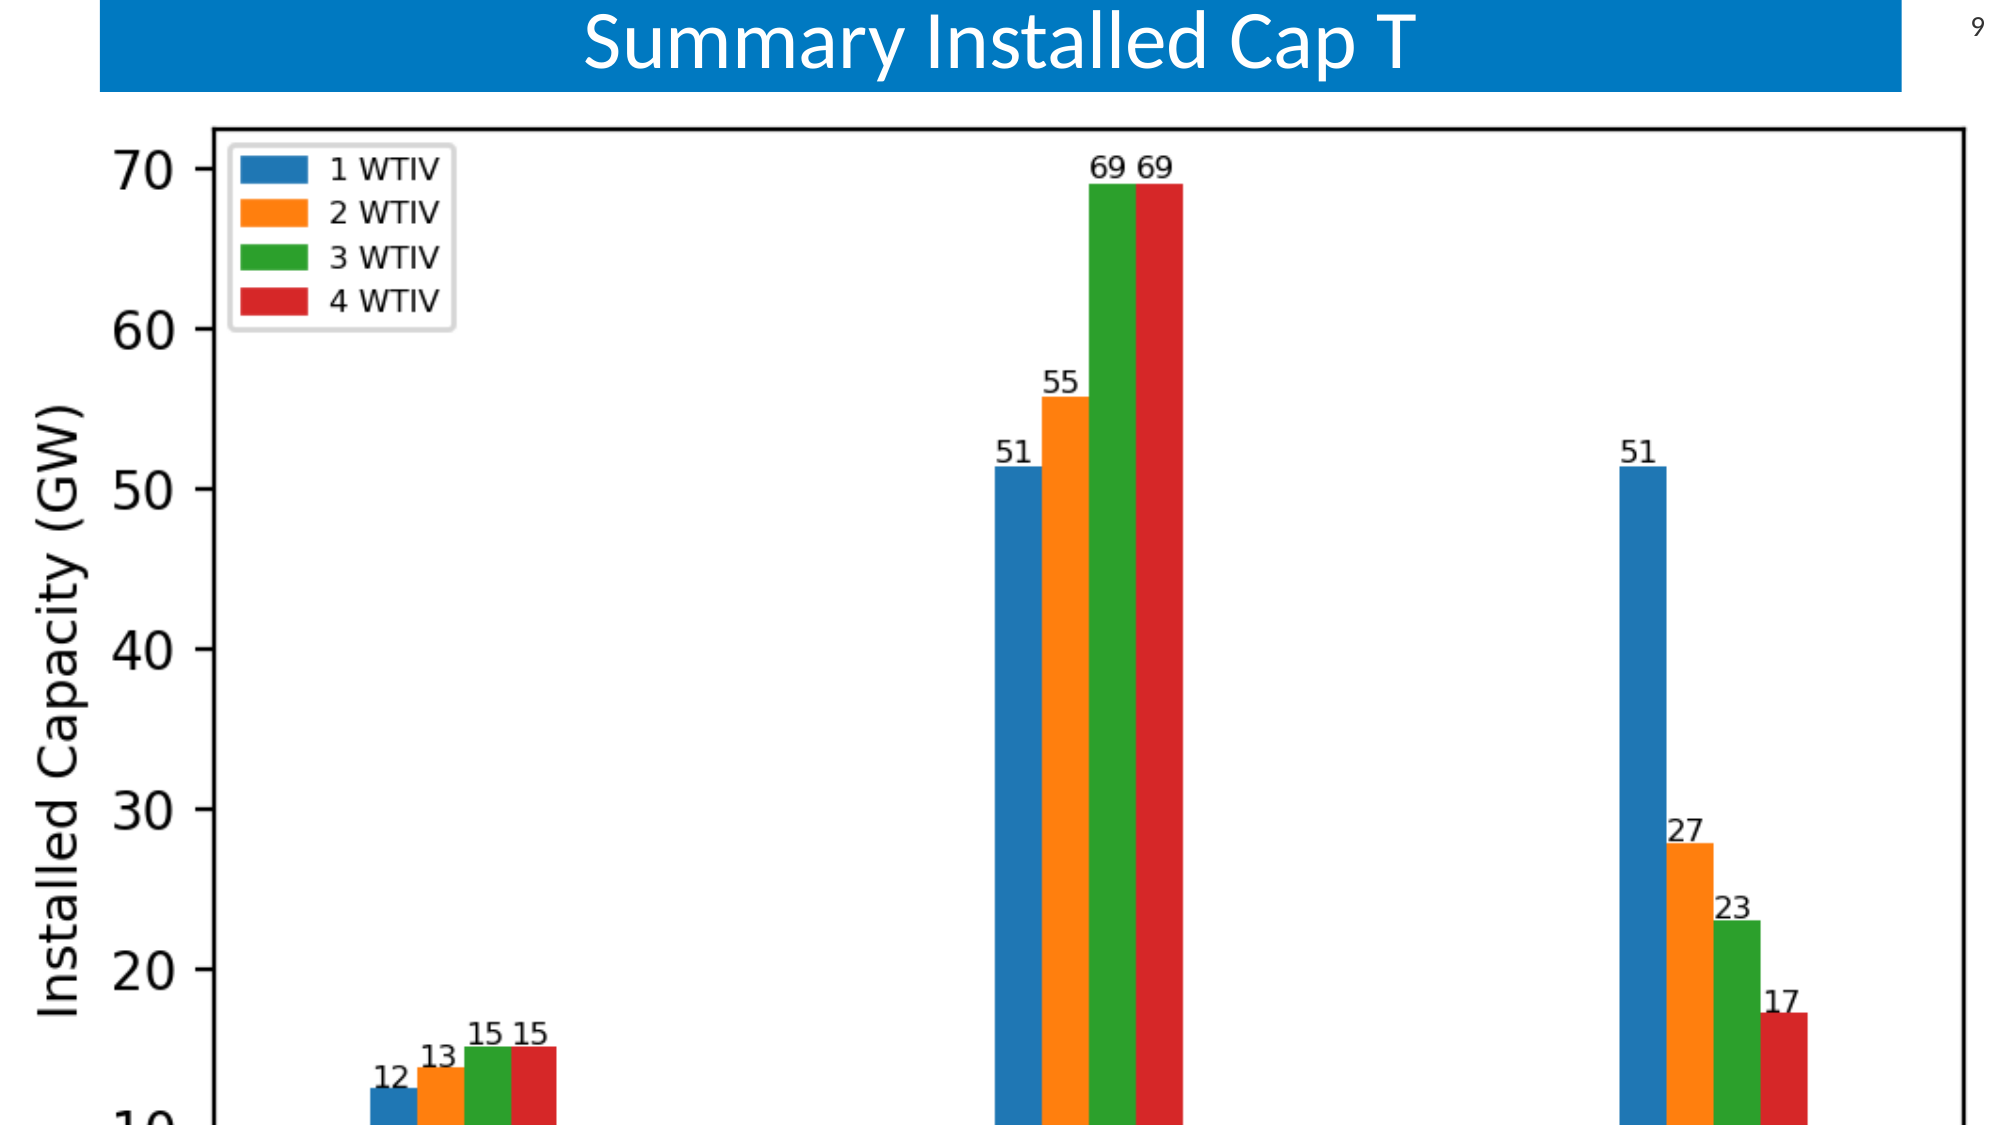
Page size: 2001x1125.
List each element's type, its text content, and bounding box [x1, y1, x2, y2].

picture [0, 92, 2000, 1125]
title Summary Installed Cap T [99, 0, 1902, 91]
